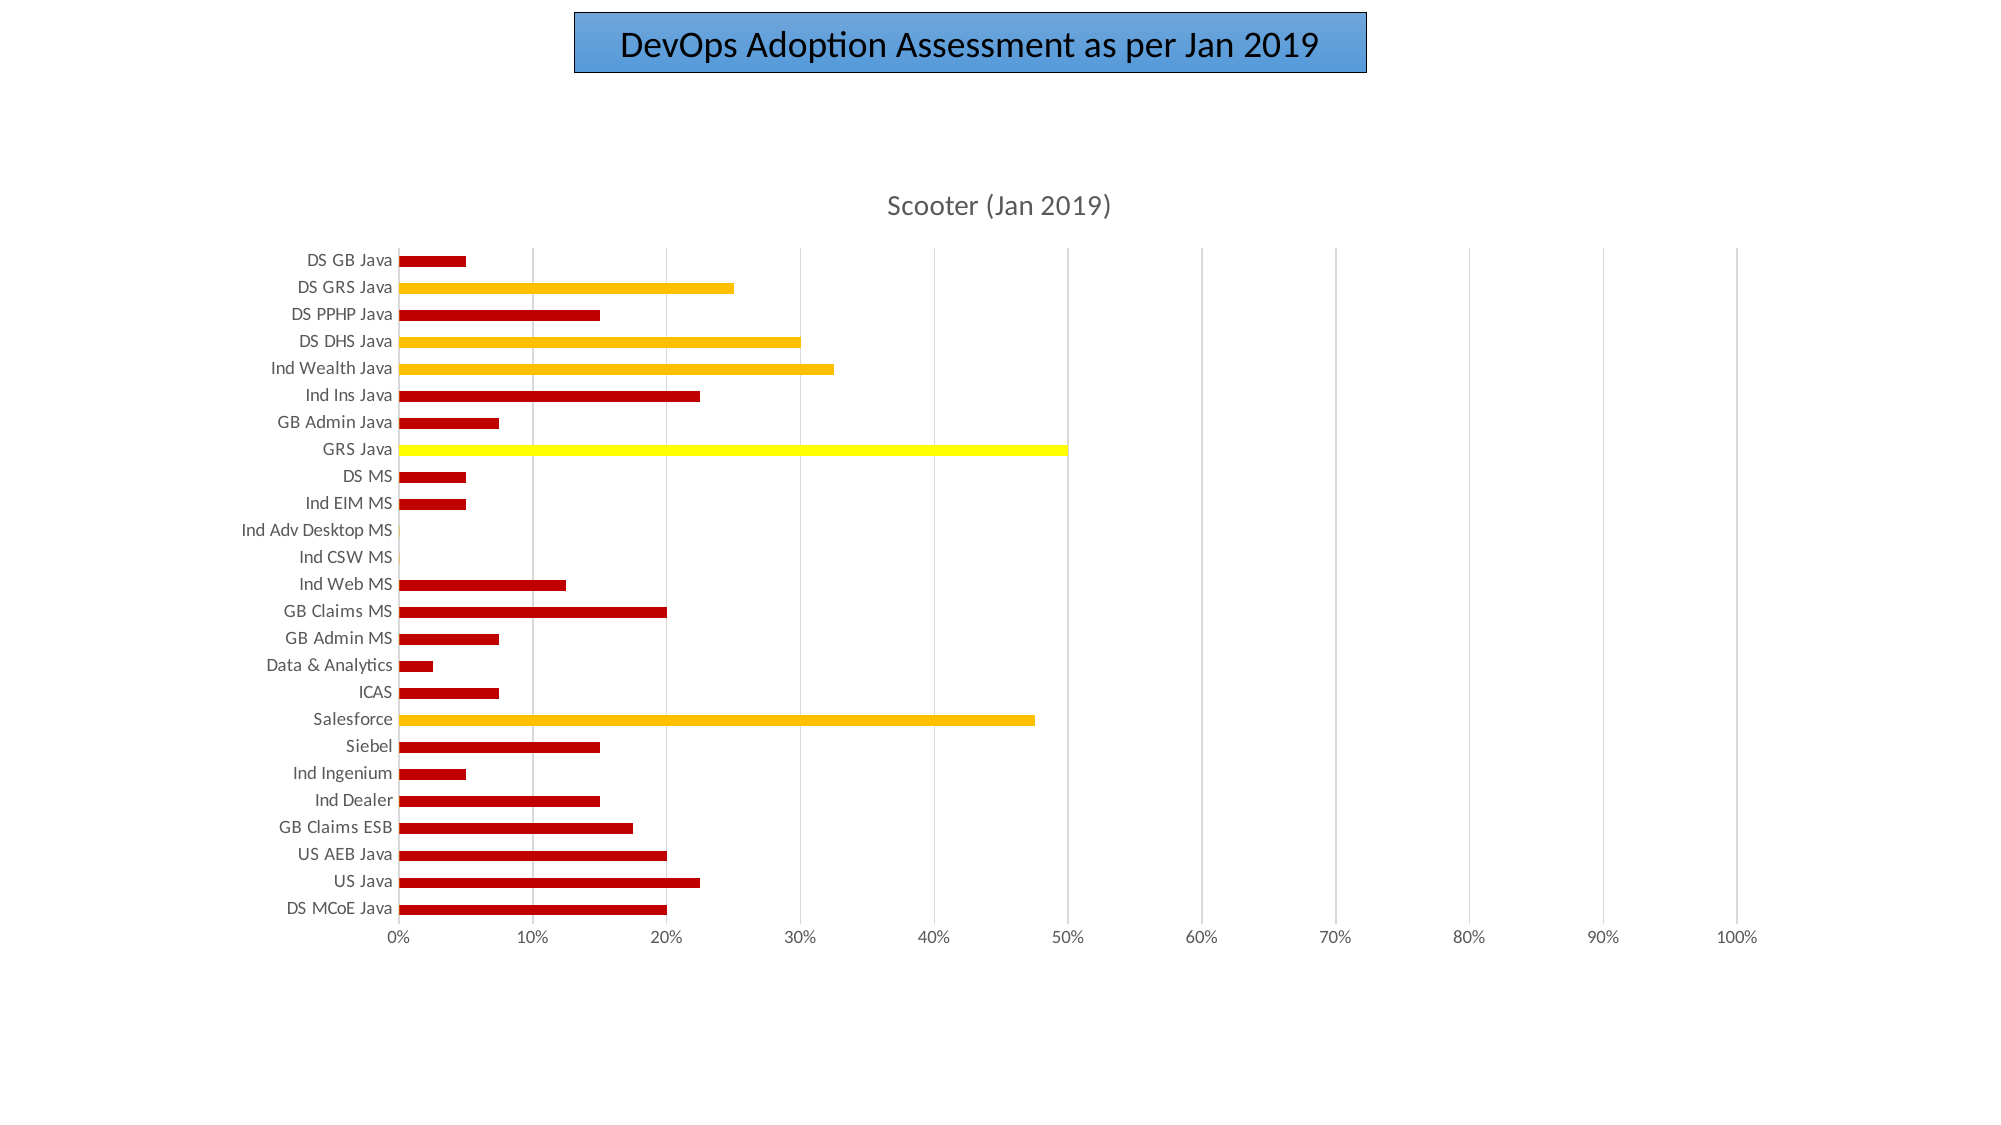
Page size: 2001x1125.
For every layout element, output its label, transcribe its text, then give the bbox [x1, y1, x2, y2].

chart [209, 160, 1790, 965]
text_box DevOps Adoption Assessment as per Jan 2019 [574, 12, 1367, 73]
